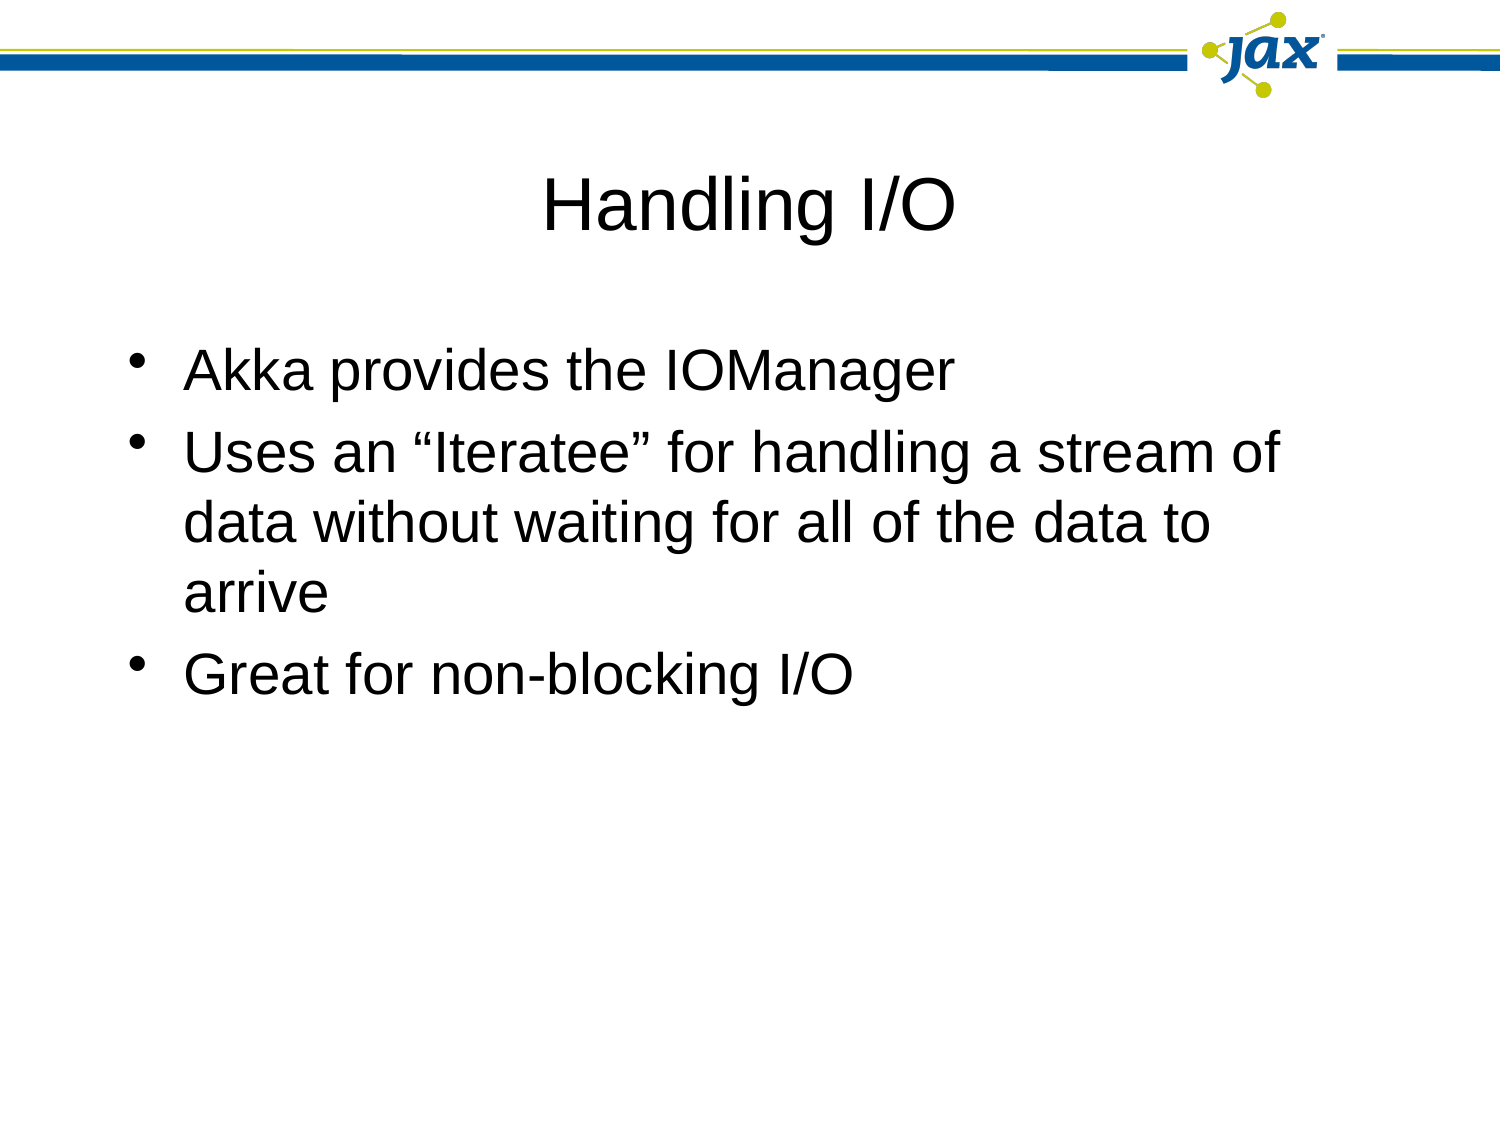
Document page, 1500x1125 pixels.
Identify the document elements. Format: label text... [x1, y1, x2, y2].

title Handling I/O [112, 112, 1388, 288]
picture [1202, 12, 1325, 98]
list Akka provides the IOManager Uses an “Iteratee” for handling a stream of data without waiting for all of the data to arrive Great for non-blocking I/O [112, 324, 1388, 1075]
